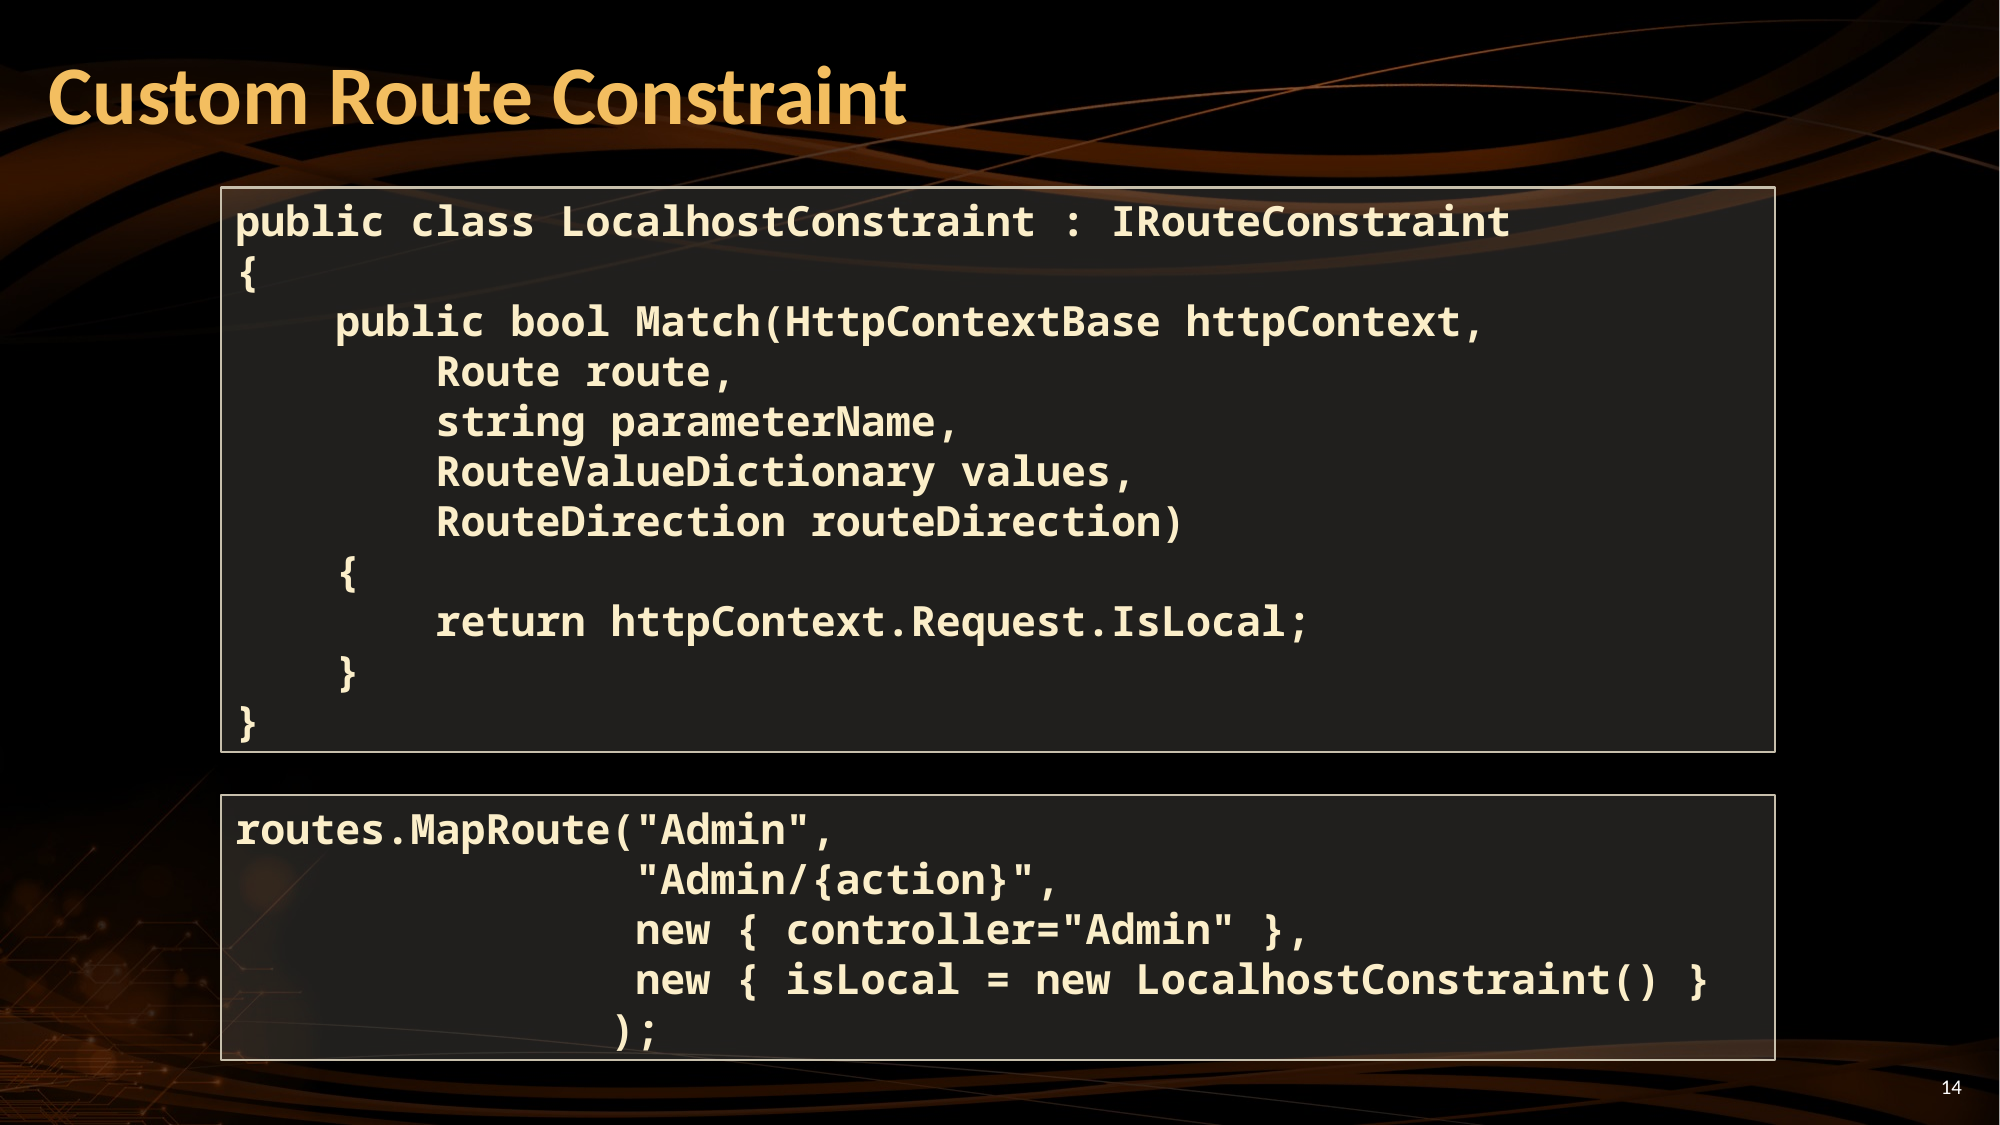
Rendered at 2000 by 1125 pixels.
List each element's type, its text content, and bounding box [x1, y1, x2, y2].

title Custom Route Constraint [30, 6, 1602, 189]
text_box routes.MapRoute("Admin", "Admin/{action}", new { controller="Admin" }, new { isLocal = new LocalhostConstraint() } ); [220, 795, 1775, 1061]
slide_number 14 [1897, 1070, 1968, 1103]
text_box public class LocalhostConstraint : IRouteConstraint { public bool Match(HttpContextBase httpContext, Route route, string parameterName, RouteValueDictionary values, RouteDirection routeDirection) { return httpContext.Request.IsLocal; } } [220, 187, 1775, 753]
picture [0, 0, 2000, 1125]
